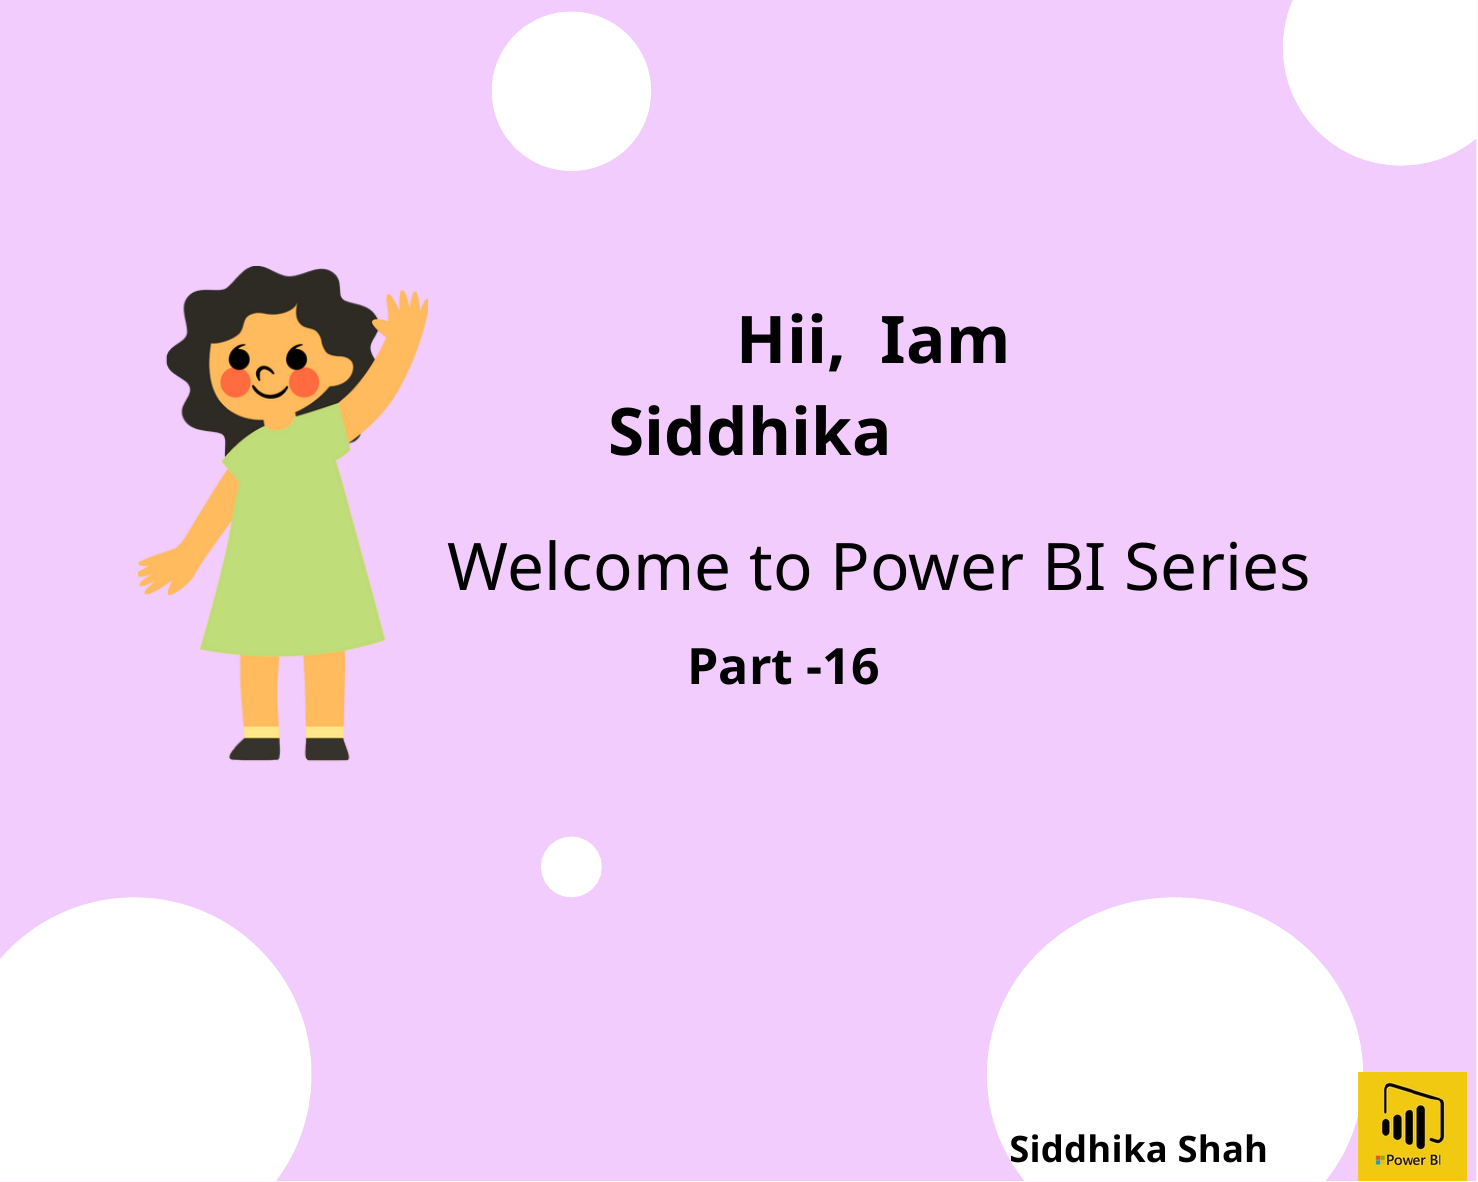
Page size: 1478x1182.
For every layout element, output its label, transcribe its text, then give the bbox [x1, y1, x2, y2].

text_box [1282, 0, 1477, 166]
title Hii, Iam Siddhika [492, 282, 1151, 480]
text_box [491, 11, 652, 172]
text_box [986, 897, 1467, 1182]
text_box Welcome to Power BI Series Part -16 [445, 480, 1338, 695]
picture [138, 265, 429, 784]
text_box [541, 836, 602, 898]
text_box [0, 897, 312, 1182]
